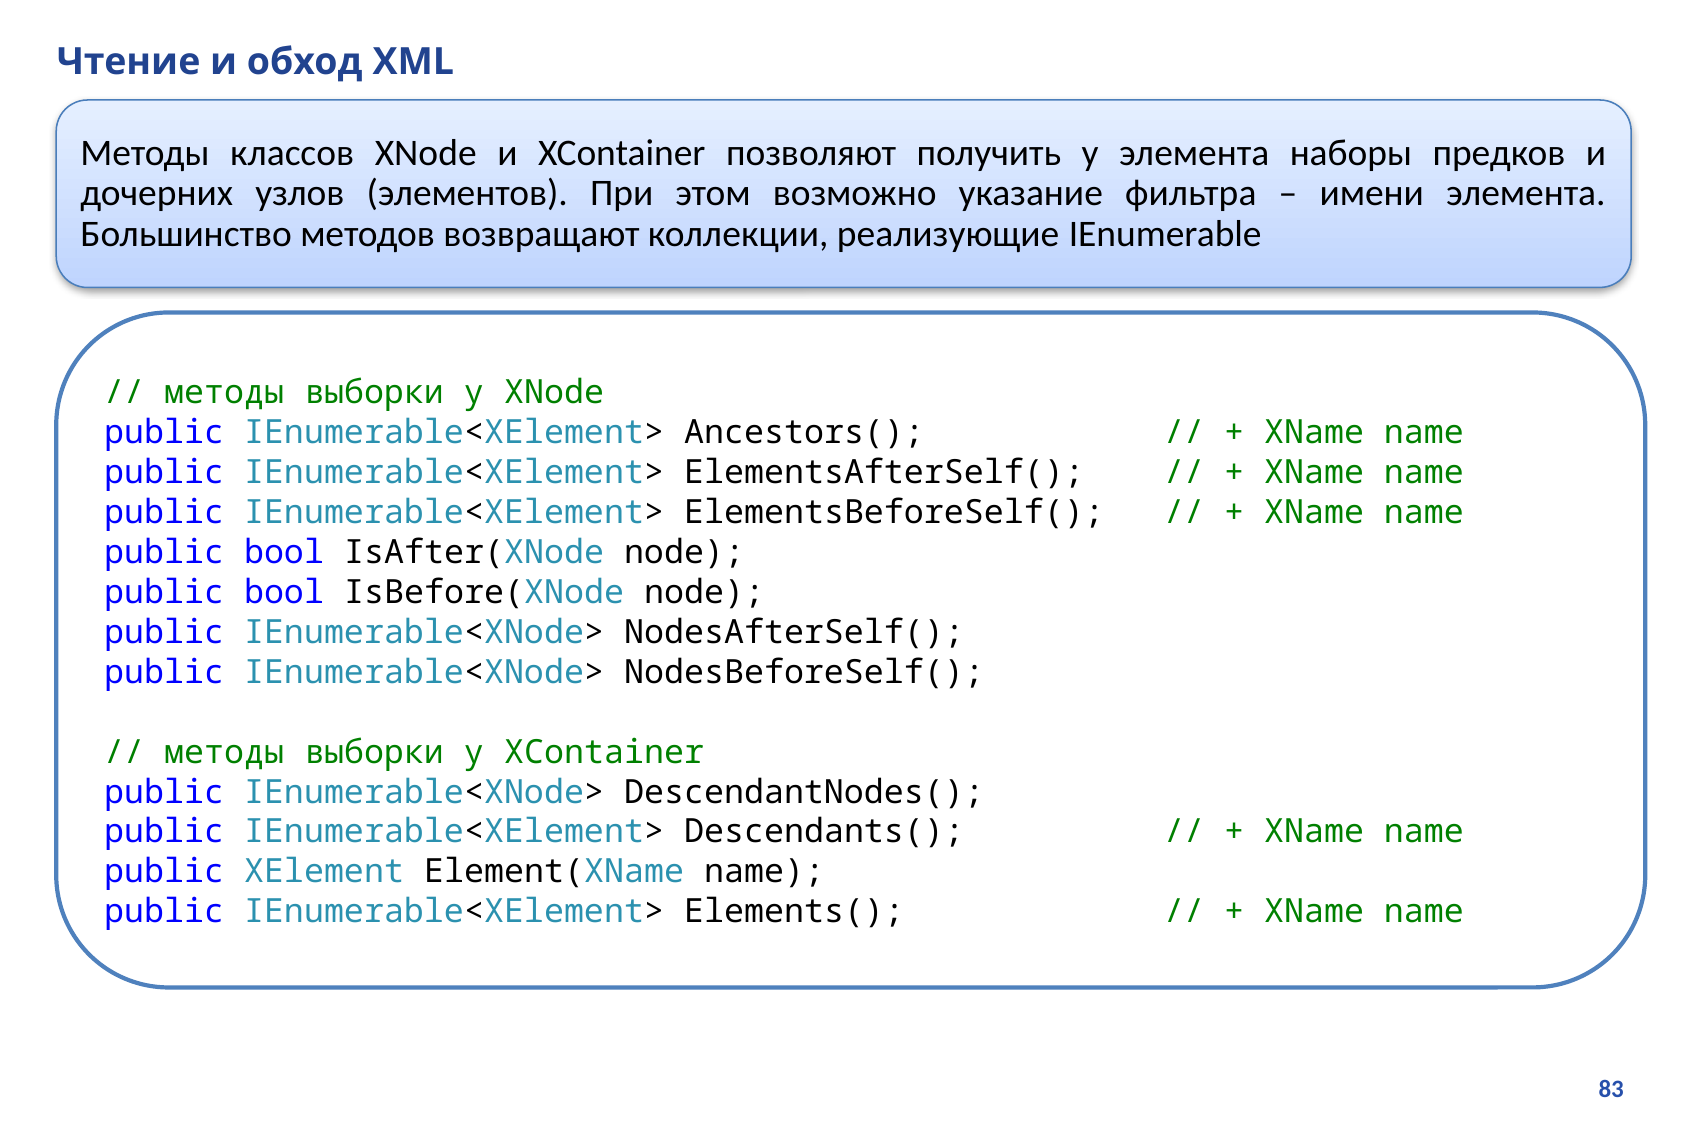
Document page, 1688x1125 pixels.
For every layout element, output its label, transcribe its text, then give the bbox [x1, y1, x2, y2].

title Чтение и обход XML [41, 29, 1653, 90]
text_box // методы выборки у XNode public IEnumerable<XElement> Ancestors(); // + XName name public IEnumerable<XElement> ElementsAfterSelf(); // + XName name public IEnumerable<XElement> ElementsBeforeSelf(); // + XName name public bool IsAfter(XNode node); public bool IsBefore(XNode node); public IEnumerable<XNode> NodesAfterSelf(); public IEnumerable<XNode> NodesBeforeSelf(); // методы выборки у XContainer public IEnumerable<XNode> DescendantNodes(); public IEnumerable<XElement> Descendants(); // + XName name public XElement Element(XName name); public IEnumerable<XElement> Elements(); // + XName name [54, 310, 1648, 990]
text_box Методы классов XNode и XContainer позволяют получить у элемента наборы предков и дочерних узлов (элементов). При этом возможно указание фильтра – имени элемента. Большинство методов возвращают коллекции, реализующие IEnumerable [55, 99, 1632, 289]
